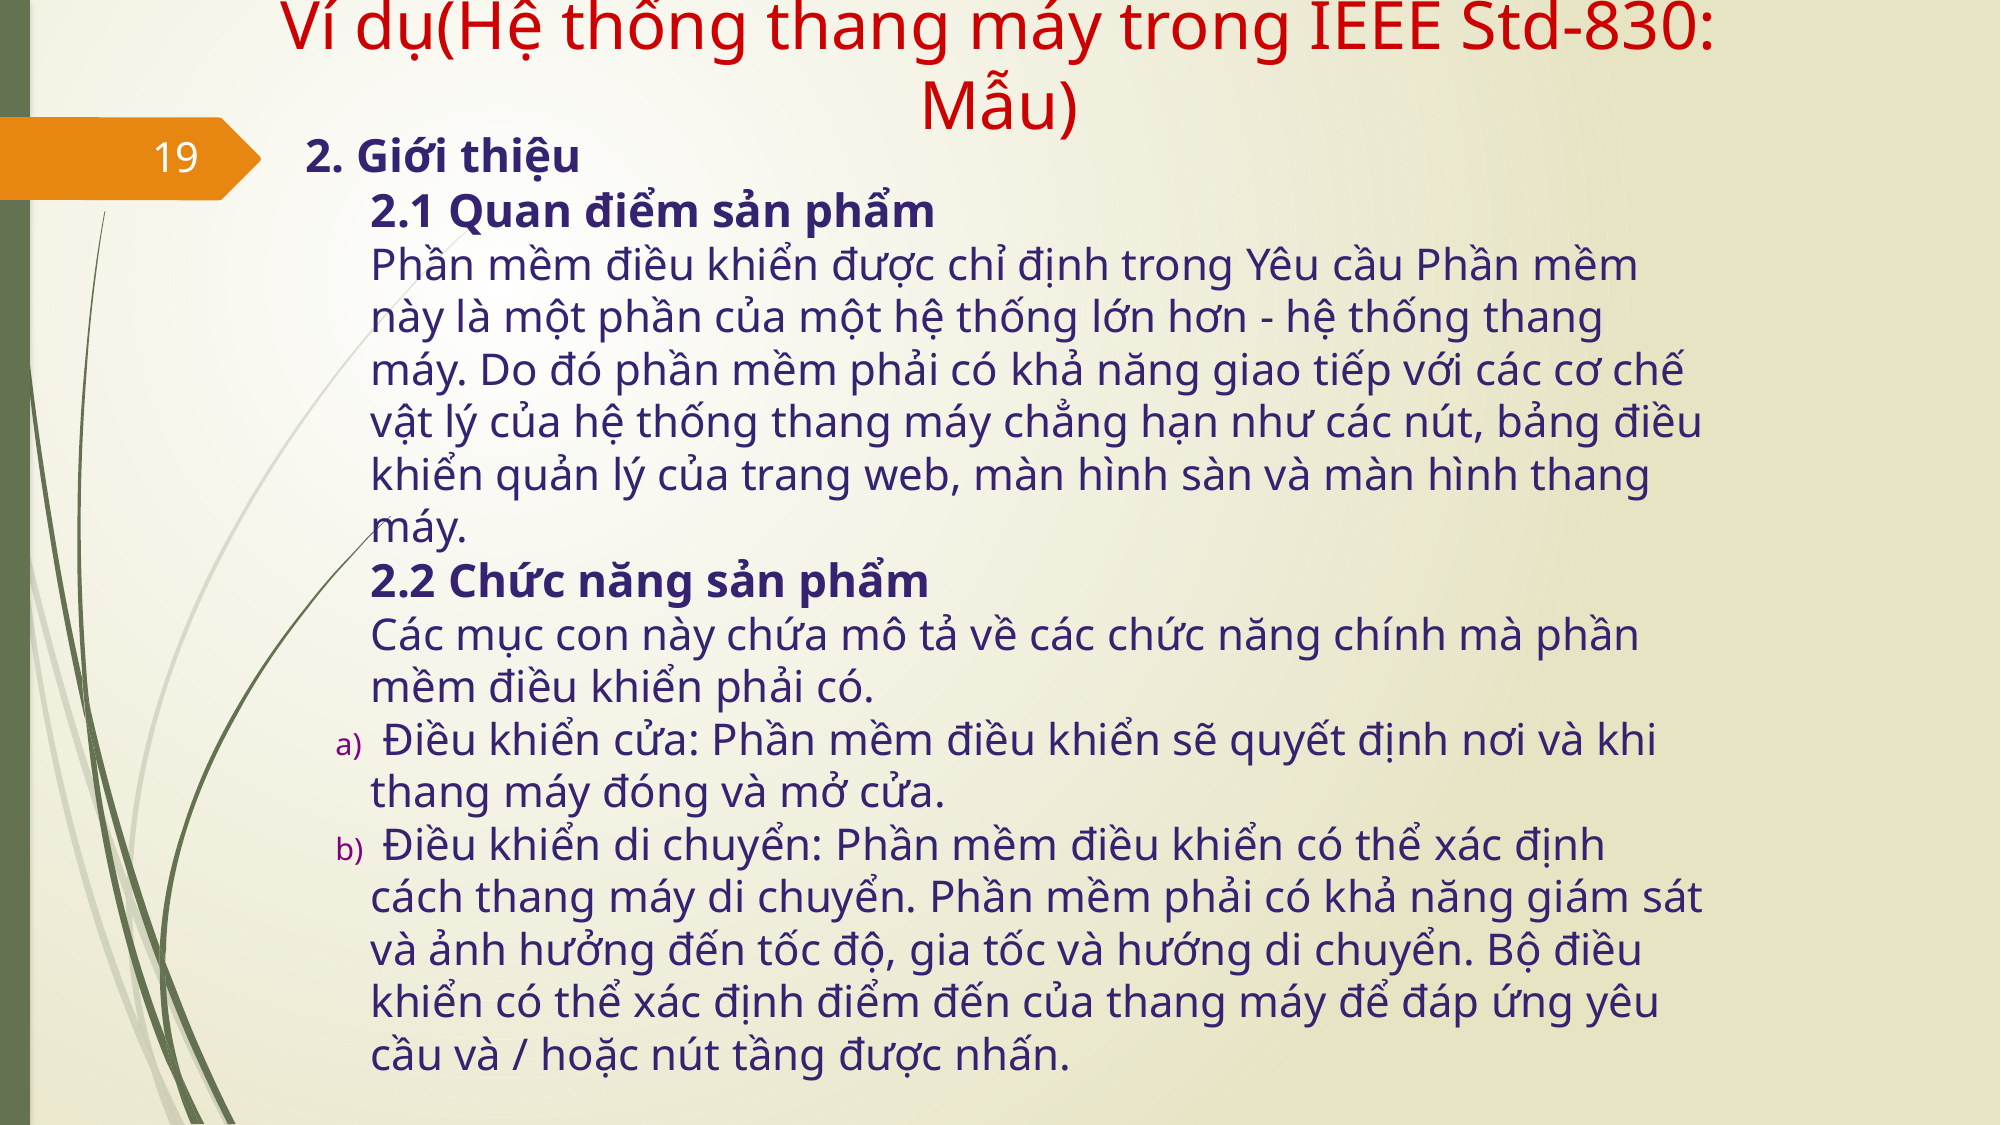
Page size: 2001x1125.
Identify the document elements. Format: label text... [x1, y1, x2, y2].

text_box Ví dụ(Hệ thống thang máy trong IEEE Std-830: Mẫu) [262, 12, 1736, 113]
slide_number 19 [87, 129, 216, 190]
text_box 2. Giới thiệu 2.1 Quan điểm sản phẩm Phần mềm điều khiển được chỉ định trong Yêu cầu Phần mềm này là một phần của một hệ thống lớn hơn - hệ thống thang máy. Do đó phần mềm phải có khả năng giao tiếp với các cơ chế vật lý của hệ thống thang máy chẳng hạn như các nút, bảng điều khiển quản lý của trang web, màn hình sàn và màn hình thang máy. 2.2 Chức năng sản phẩm Các mục con này chứa mô tả về các chức năng chính mà phần mềm điều khiển phải có. Điều khiển cửa: Phần mềm điều khiển sẽ quyết định nơi và khi thang máy đóng và mở cửa. Điều khiển di chuyển: Phần mềm điều khiển có thể xác định cách thang máy di chuyển. Phần mềm phải có khả năng giám sát và ảnh hưởng đến tốc độ, gia tốc và hướng di chuyển. Bộ điều khiển có thể xác định điểm đến của thang máy để đáp ứng yêu cầu và / hoặc nút tầng được nhấn. [287, 149, 1723, 1100]
